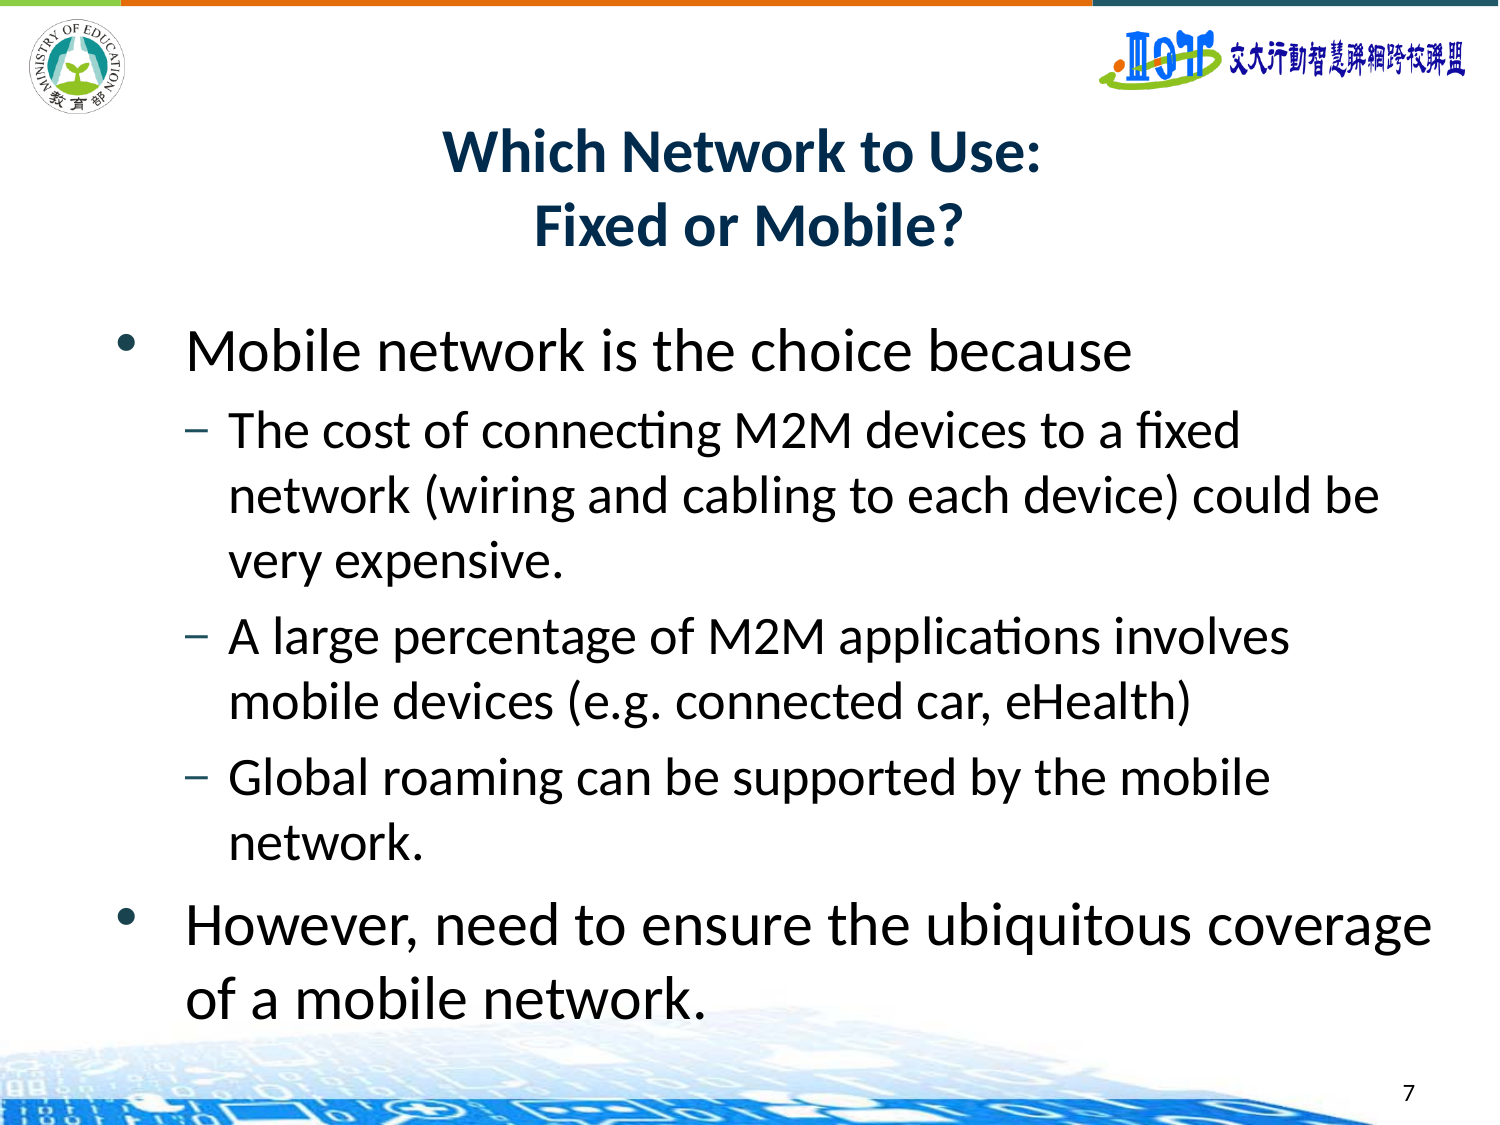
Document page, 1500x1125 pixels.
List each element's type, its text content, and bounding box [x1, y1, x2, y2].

picture [1099, 30, 1465, 90]
picture [29, 19, 125, 114]
list Mobile network is the choice because The cost of connecting M2M devices to a fixed network (wiring and cabling to each device) could be very expensive. A large percentage of M2M applications involves mobile devices (e.g. connected car, eHealth) Global roaming can be supported by the mobile network. However, need to ensure the ubiquitous coverage of a mobile network. [100, 302, 1451, 1045]
slide_number 7 [1387, 1069, 1484, 1125]
title Which Network to Use: Fixed or Mobile? [75, 101, 1425, 268]
picture [0, 987, 1377, 1125]
